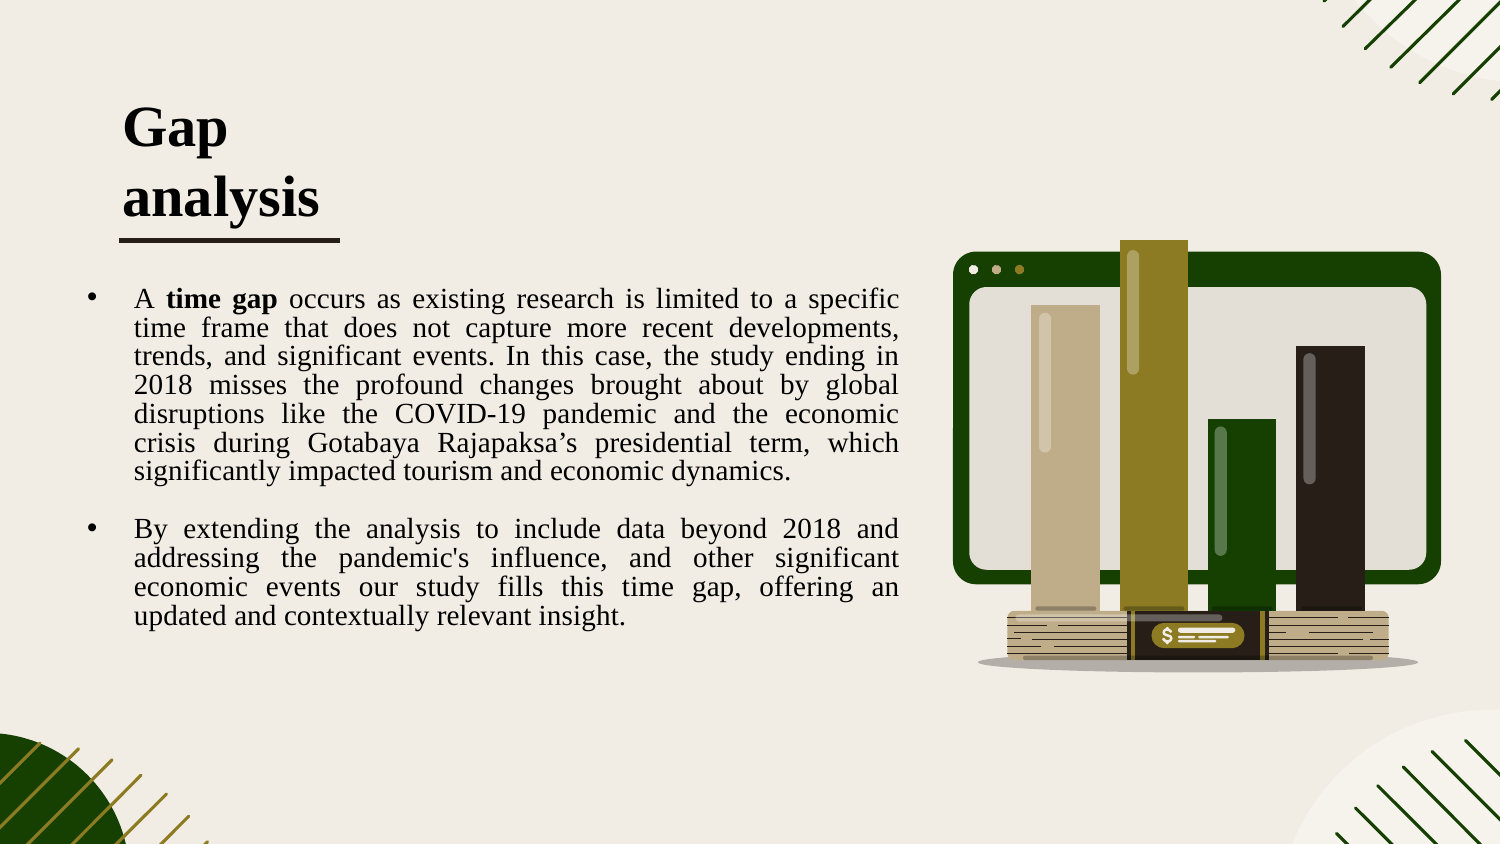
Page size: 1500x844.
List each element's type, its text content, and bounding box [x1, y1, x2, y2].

text_box A time gap occurs as existing research is limited to a specific time frame that does not capture more recent developments, trends, and significant events. In this case, the study ending in 2018 misses the profound changes brought about by global disruptions like the COVID-19 pandemic and the economic crisis during Gotabaya Rajapaksa’s presidential term, which significantly impacted tourism and economic dynamics. By extending the analysis to include data beyond 2018 and addressing the pandemic's influence, and other significant economic events our study fills this time gap, offering an updated and contextually relevant insight. [72, 270, 916, 769]
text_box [952, 240, 1442, 673]
title Gap analysis [107, 76, 440, 241]
